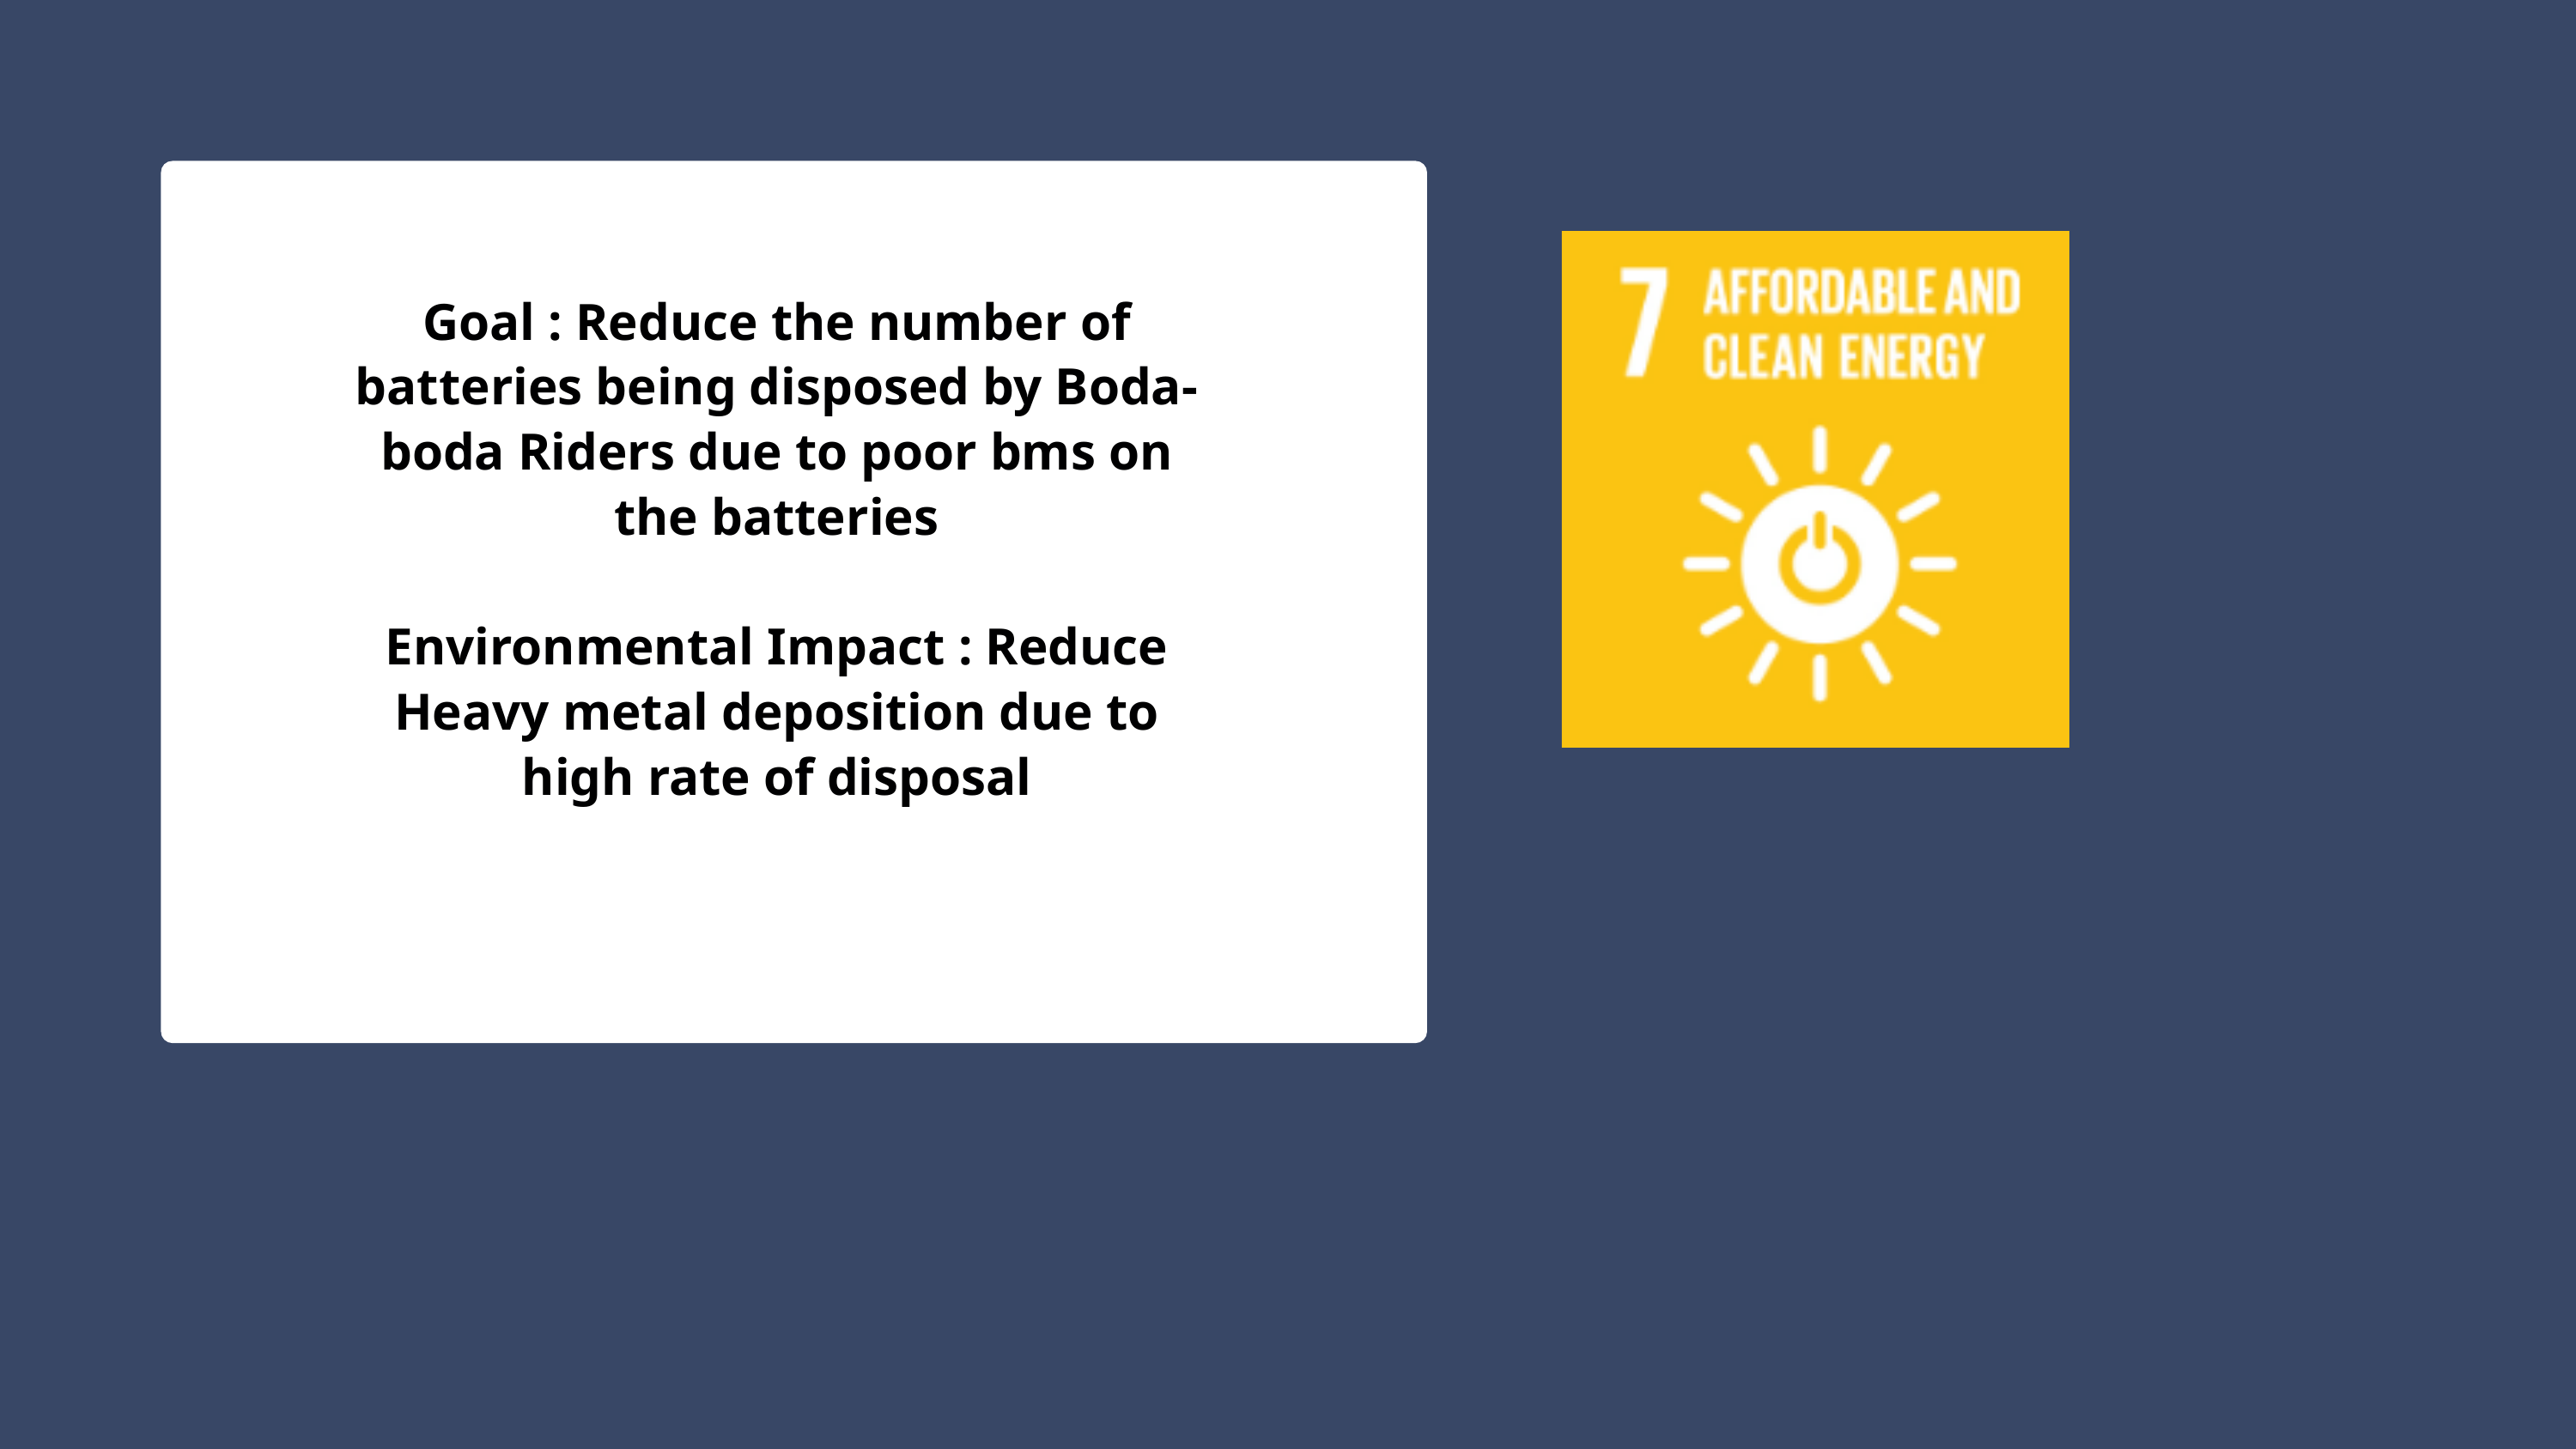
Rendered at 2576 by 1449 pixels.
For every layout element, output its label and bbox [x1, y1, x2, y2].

text_box [1561, 231, 2069, 748]
text_box [312, 231, 1242, 880]
text_box [161, 161, 1428, 1044]
